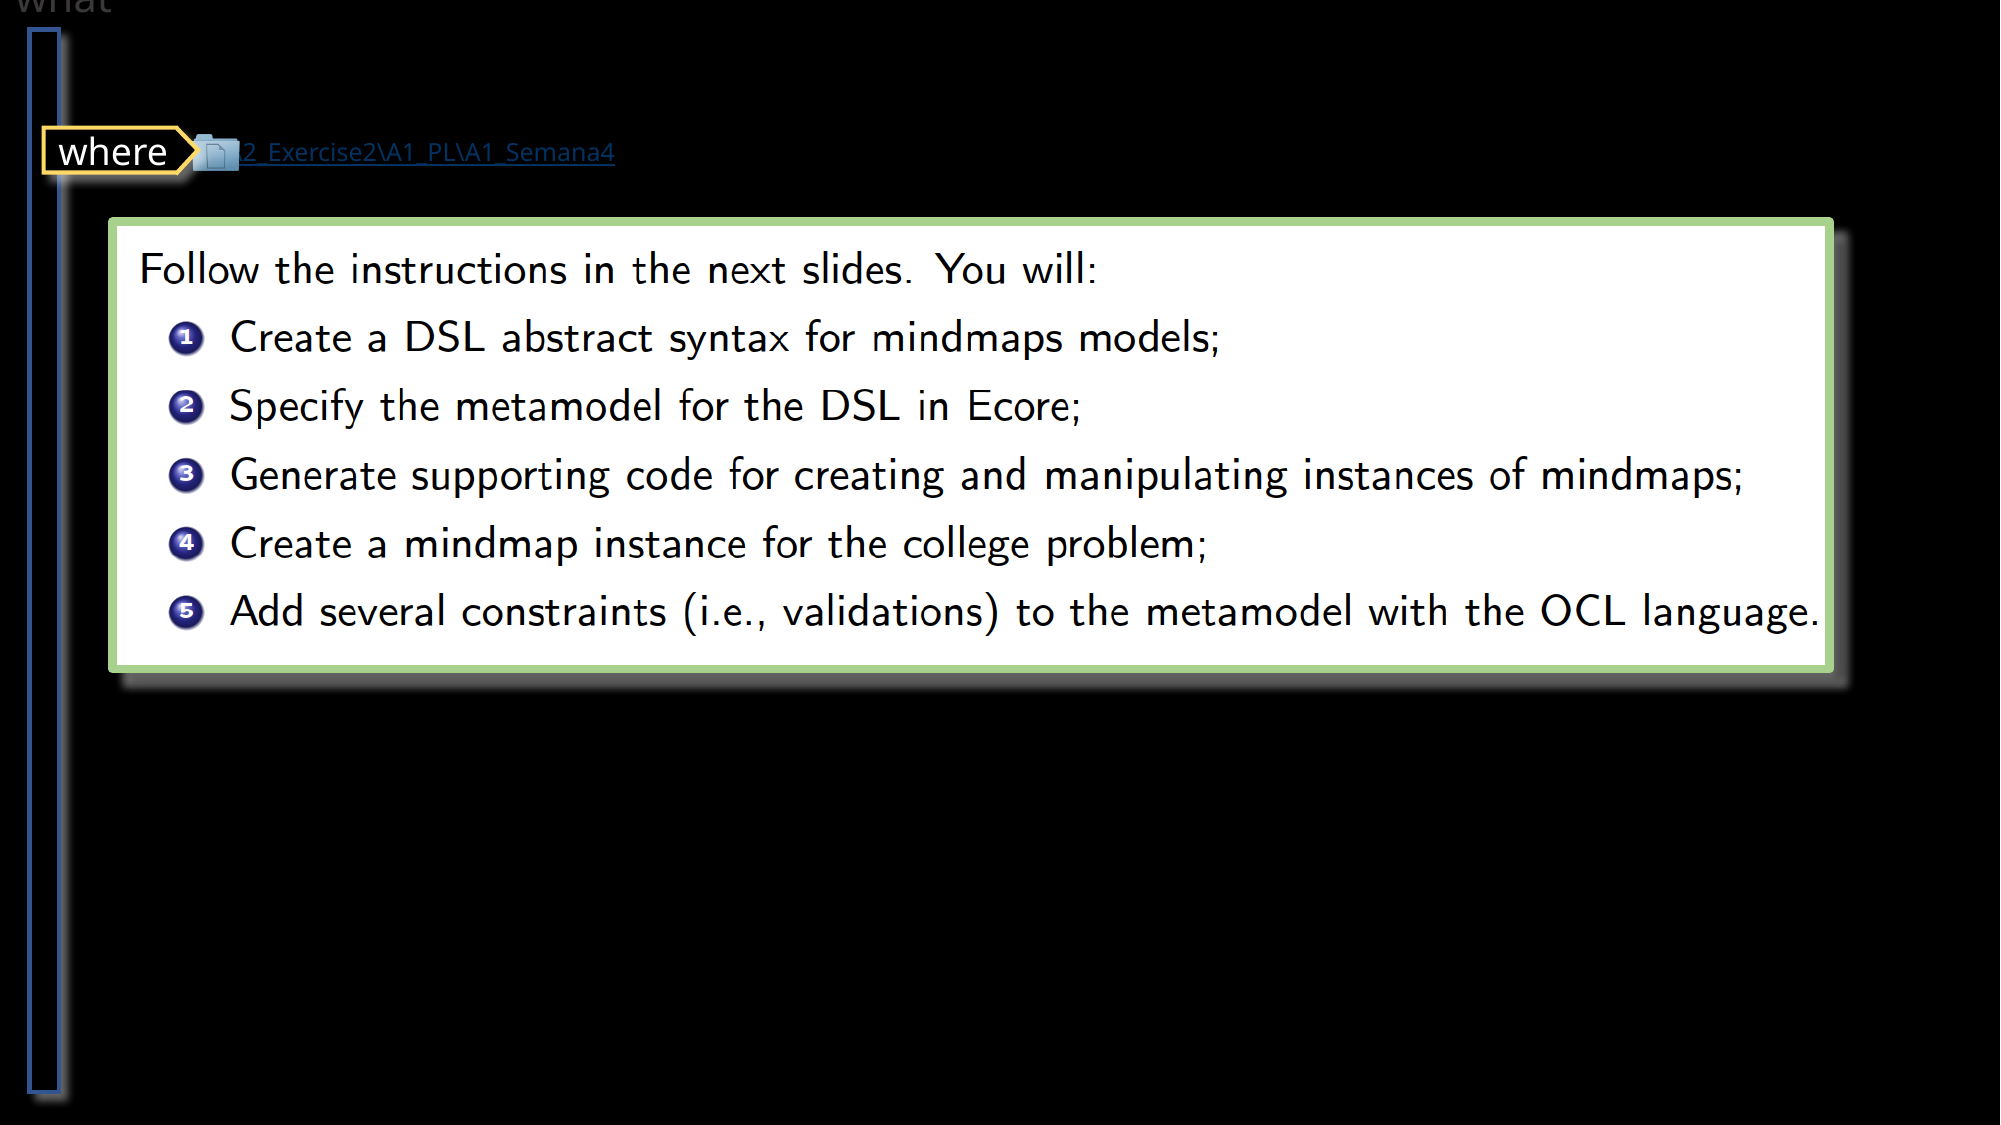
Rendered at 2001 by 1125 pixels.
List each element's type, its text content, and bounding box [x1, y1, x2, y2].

picture [116, 225, 1826, 666]
text_box where [43, 127, 191, 173]
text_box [191, 127, 596, 177]
title 2. what [0, 0, 166, 127]
text_box [28, 28, 60, 1093]
